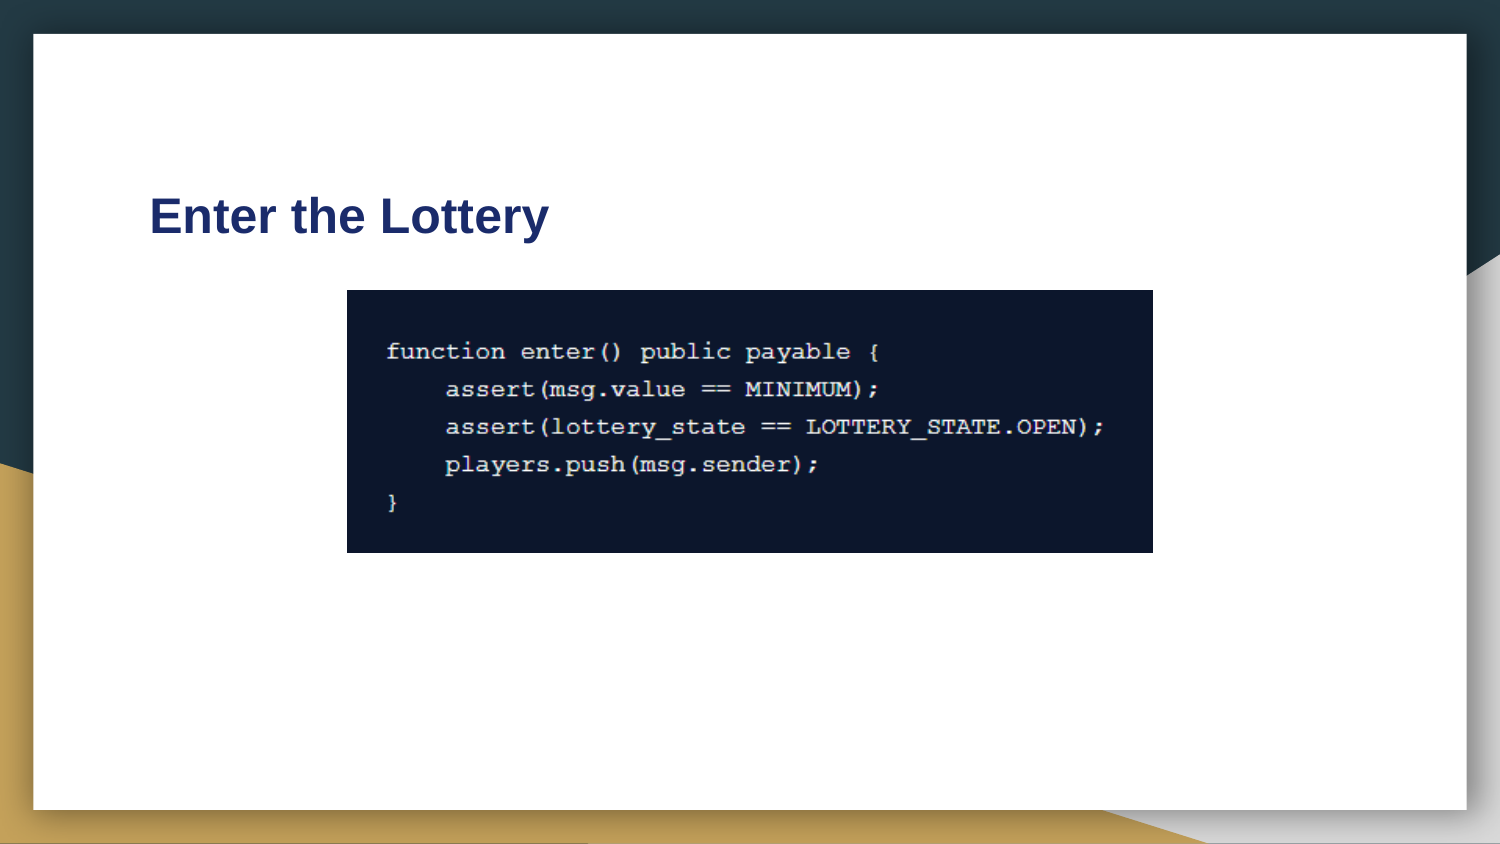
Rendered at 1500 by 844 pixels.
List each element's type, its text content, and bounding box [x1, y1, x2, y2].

picture [347, 290, 1153, 554]
title Enter the Lottery [134, 138, 1366, 296]
